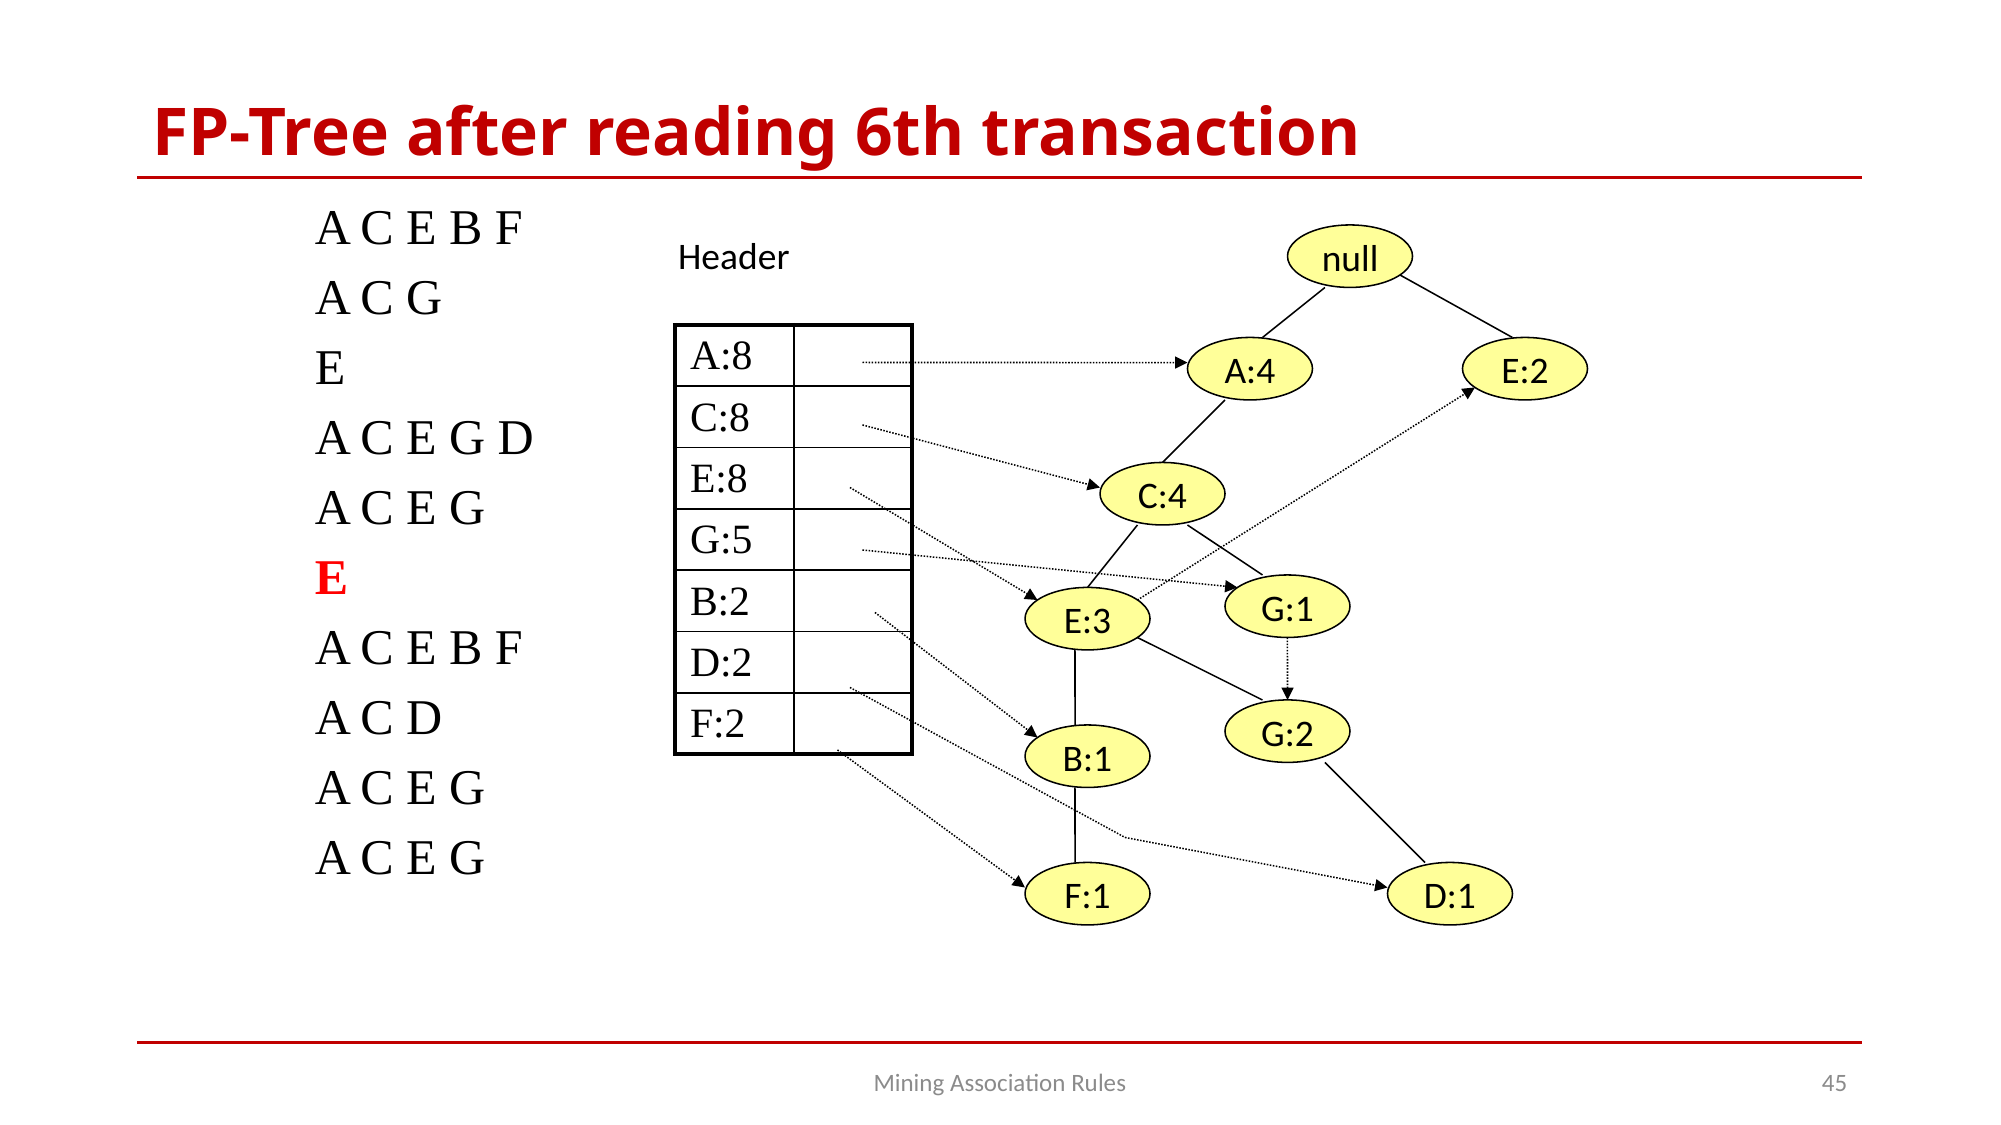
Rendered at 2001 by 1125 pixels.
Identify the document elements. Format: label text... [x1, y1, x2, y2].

table_header [795, 327, 910, 385]
text_box [1455, 387, 1475, 400]
text_box A:4 [1187, 337, 1313, 400]
table_cell B:2 [677, 571, 793, 631]
text_box D:1 [1387, 862, 1513, 925]
text_box [1374, 879, 1388, 892]
table_cell [795, 387, 910, 447]
table_cell D:2 [677, 632, 793, 692]
footer Mining Association Rules [662, 1051, 1338, 1111]
table_cell F:2 [677, 694, 793, 752]
text_box C:4 [1100, 462, 1226, 525]
title FP-Tree after reading 6th transaction [137, 90, 1863, 178]
table_header A:8 [677, 327, 793, 385]
text_box G:2 [1224, 699, 1351, 763]
table_cell [795, 448, 910, 508]
text_box [1223, 580, 1238, 593]
table_cell [795, 632, 910, 692]
text_box [1281, 685, 1294, 700]
table_cell C:8 [677, 387, 793, 447]
text_box [999, 868, 1025, 888]
text_box Header [663, 224, 805, 285]
text_box B:1 [1025, 724, 1151, 788]
text_box E:3 [1025, 587, 1151, 650]
text_box G:1 [1224, 574, 1351, 638]
text_box [1019, 588, 1038, 601]
text_box [1086, 478, 1100, 491]
text_box [1006, 713, 1038, 738]
text_box [1174, 356, 1188, 369]
table_cell [795, 571, 910, 631]
table_cell [795, 694, 910, 752]
table_cell [795, 510, 910, 569]
table_cell G:5 [677, 510, 793, 569]
text_box E:2 [1462, 337, 1588, 400]
text_box A C E B F A C G E A C E G D A C E G E A C E B F A C D A C E G A C E G [300, 187, 625, 950]
text_box F:1 [1025, 862, 1151, 925]
table_cell E:8 [677, 448, 793, 508]
slide_number 45 [1412, 1051, 1863, 1111]
text_box null [1287, 224, 1413, 288]
